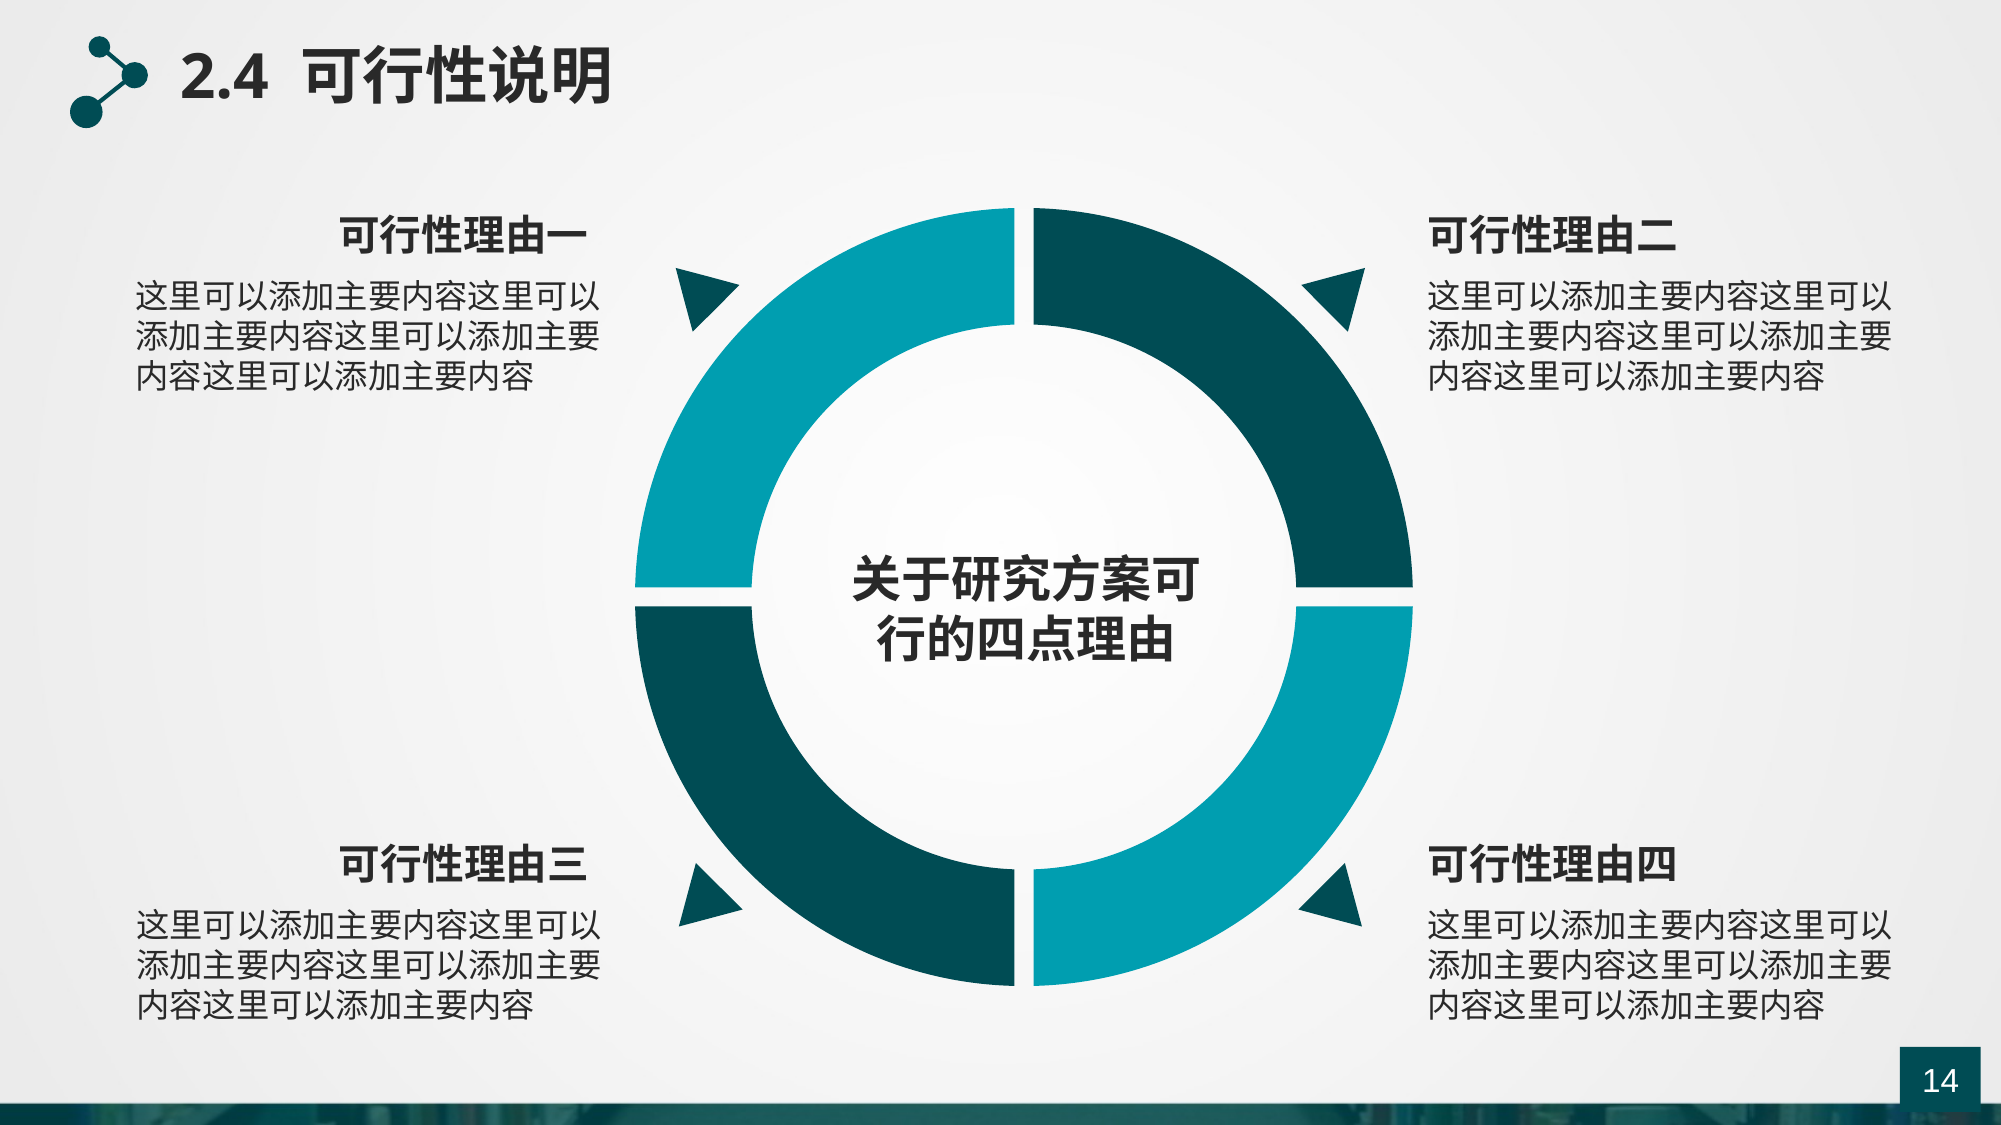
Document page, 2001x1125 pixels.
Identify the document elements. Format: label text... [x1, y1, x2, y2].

text_box 这里可以添加主要内容这里可以添加主要内容这里可以添加主要内容这里可以添加主要内容 [1412, 897, 1923, 1032]
text_box [70, 36, 148, 129]
text_box 可行性理由三 [210, 830, 605, 896]
text_box 这里可以添加主要内容这里可以添加主要内容这里可以添加主要内容这里可以添加主要内容 [121, 897, 632, 1032]
text_box [635, 208, 1015, 588]
text_box 这里可以添加主要内容这里可以添加主要内容这里可以添加主要内容这里可以添加主要内容 [1412, 268, 1923, 403]
text_box 2.4 可行性说明 [165, 28, 628, 119]
picture [0, 0, 2001, 1125]
text_box 这里可以添加主要内容这里可以添加主要内容这里可以添加主要内容这里可以添加主要内容 [120, 268, 631, 403]
text_box [675, 267, 740, 332]
text_box 可行性理由四 [1412, 830, 1807, 896]
text_box 可行性理由一 [209, 201, 604, 267]
text_box [678, 862, 743, 927]
text_box [1298, 862, 1362, 927]
text_box [635, 606, 1015, 986]
text_box [1033, 606, 1413, 986]
text_box [1301, 267, 1366, 332]
text_box [1033, 208, 1413, 588]
text_box 可行性理由二 [1412, 201, 1807, 267]
text_box 关于研究方案可行的四点理由 [829, 540, 1224, 676]
